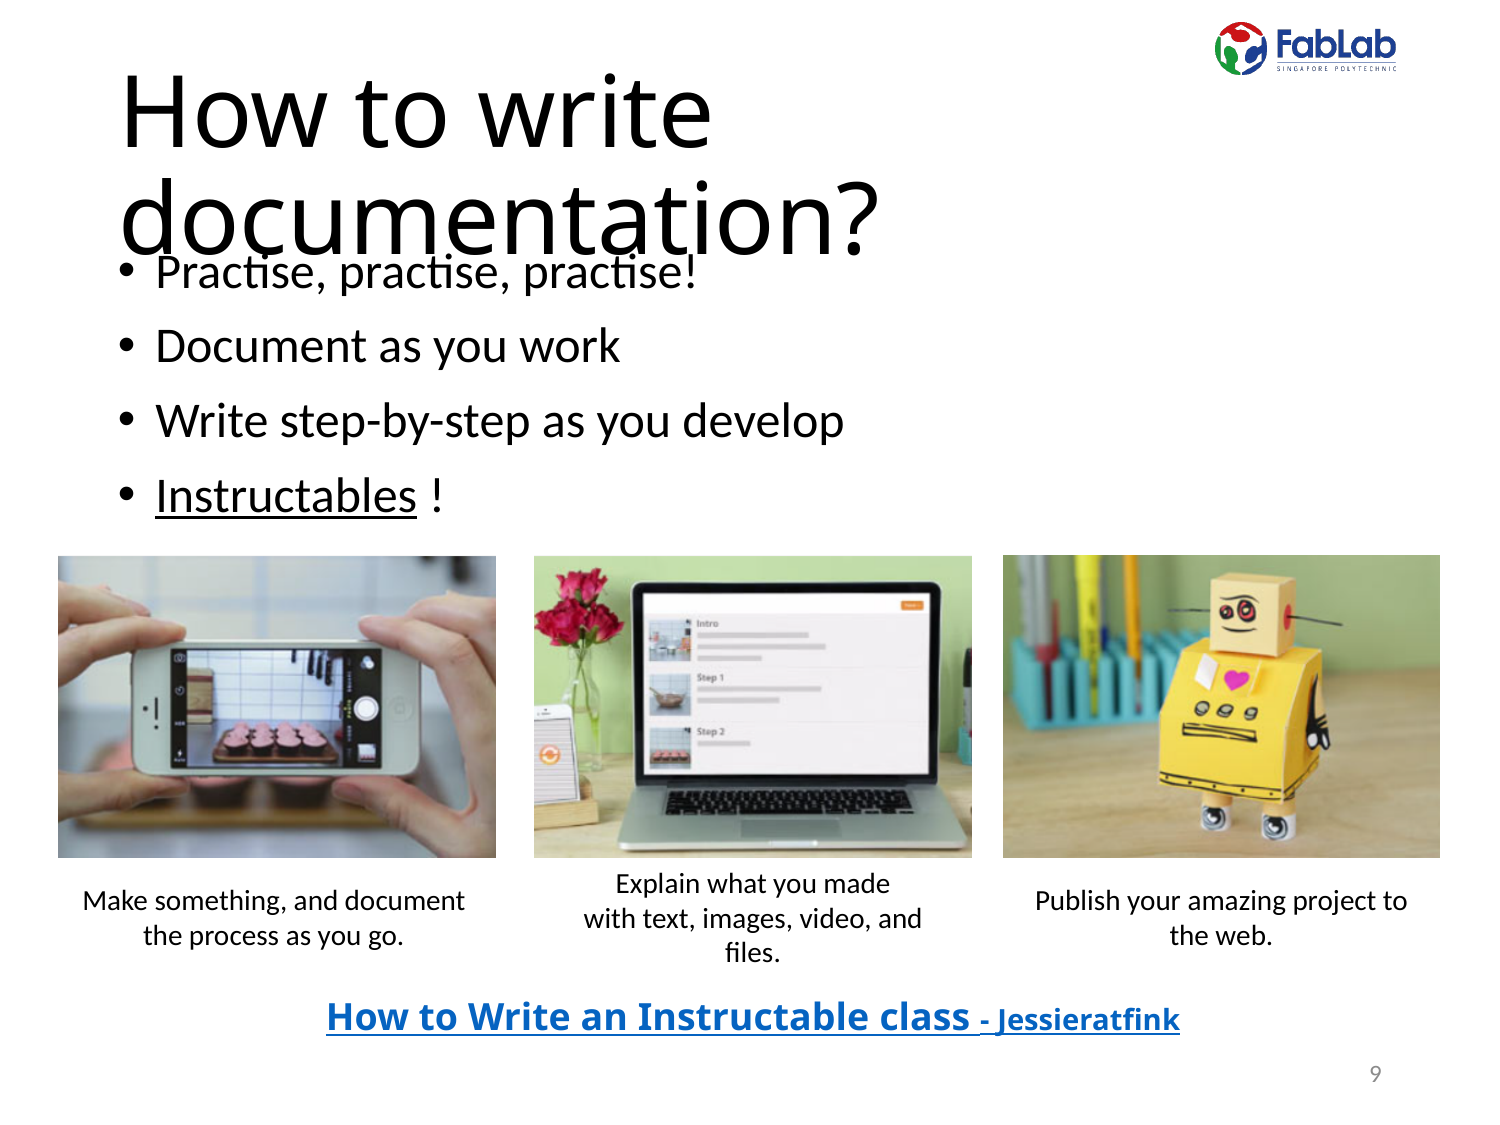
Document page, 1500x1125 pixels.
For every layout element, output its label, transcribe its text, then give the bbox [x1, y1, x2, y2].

text_box How to Write an Instructable class - Jessieratfink [310, 985, 1196, 1052]
picture [1215, 22, 1396, 59]
title How to write documentation? [103, 59, 1397, 237]
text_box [58, 555, 1440, 966]
slide_number 9 [1059, 1042, 1397, 1103]
list Practise, practise, practise! Document as you work Write step-by-step as you develop Instructables ! [103, 237, 1397, 538]
